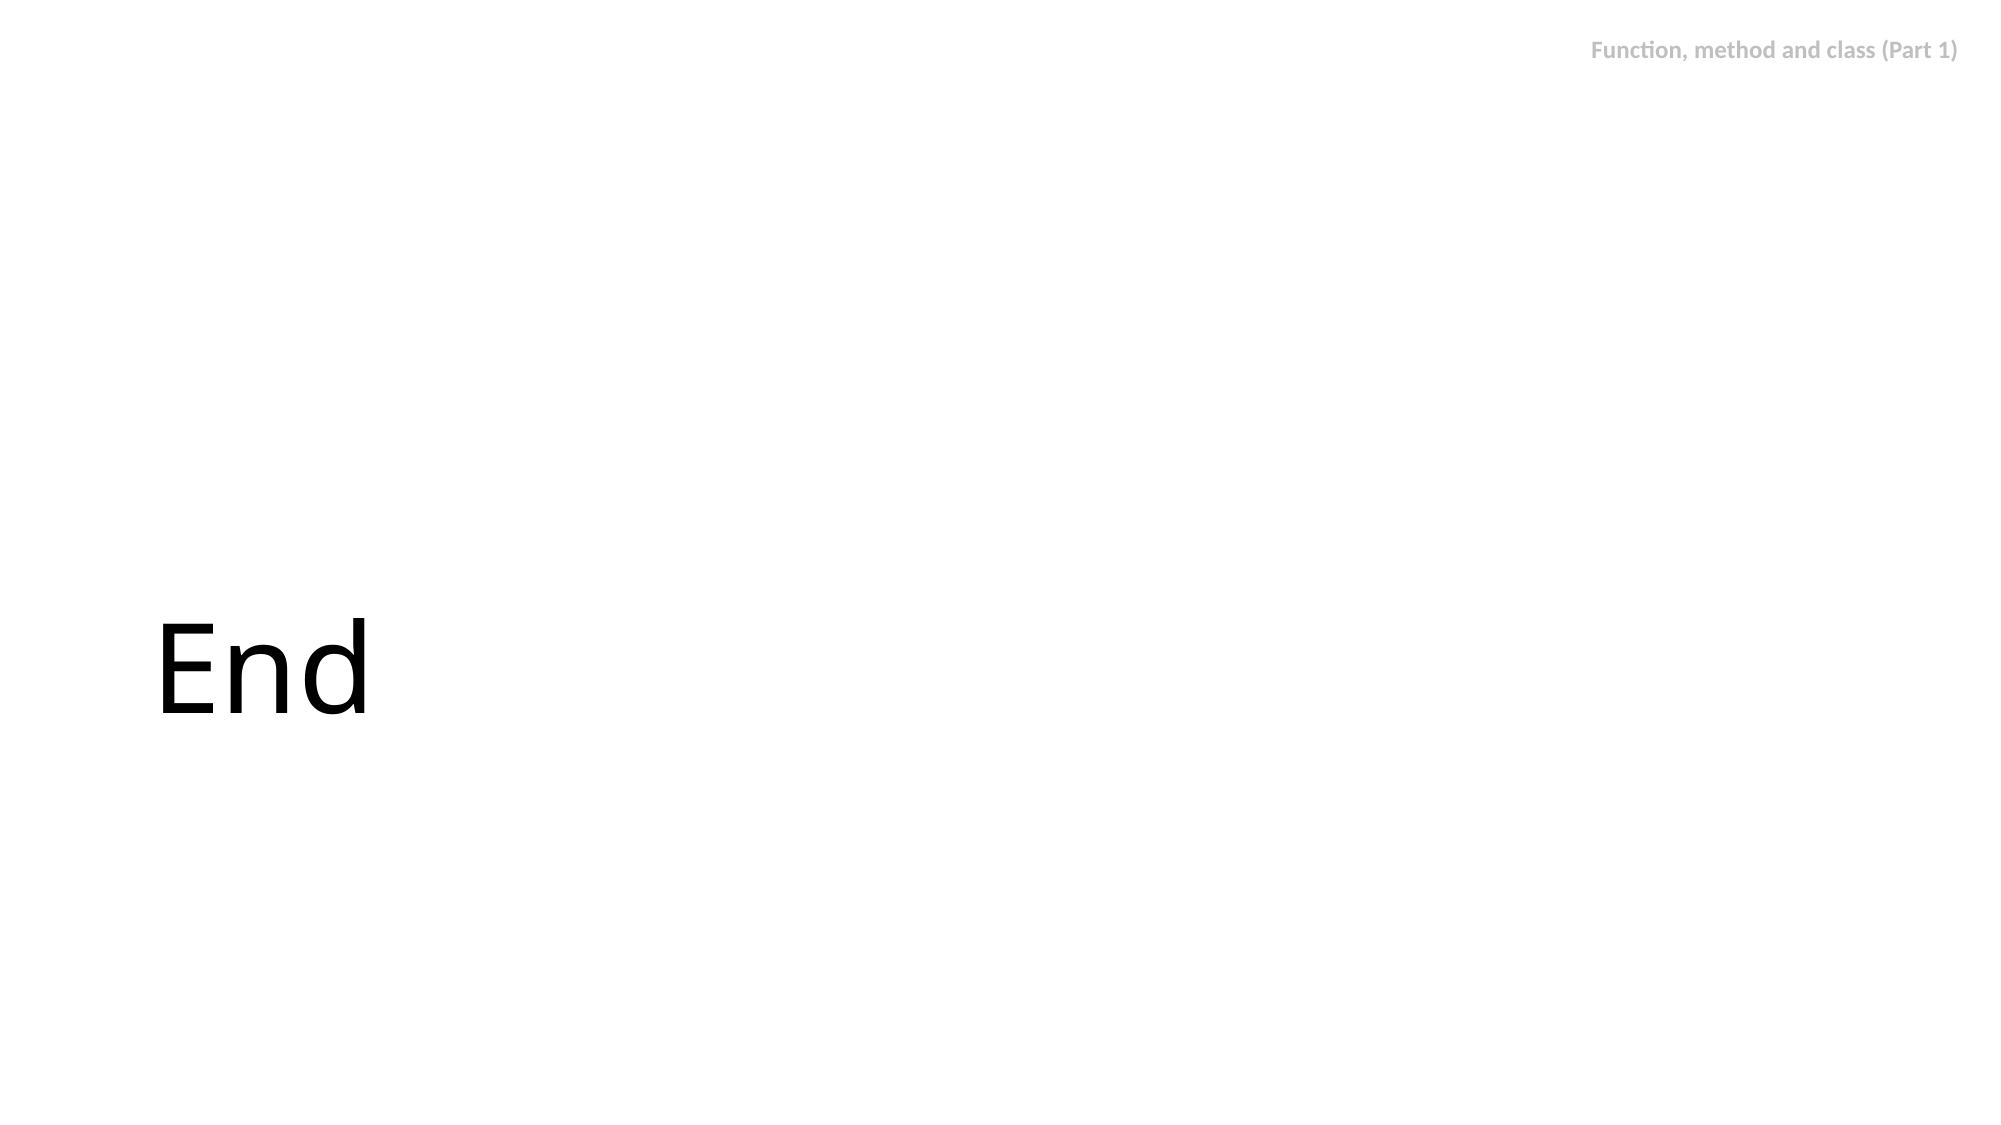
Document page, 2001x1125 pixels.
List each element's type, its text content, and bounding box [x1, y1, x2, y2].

title End [136, 280, 1862, 749]
